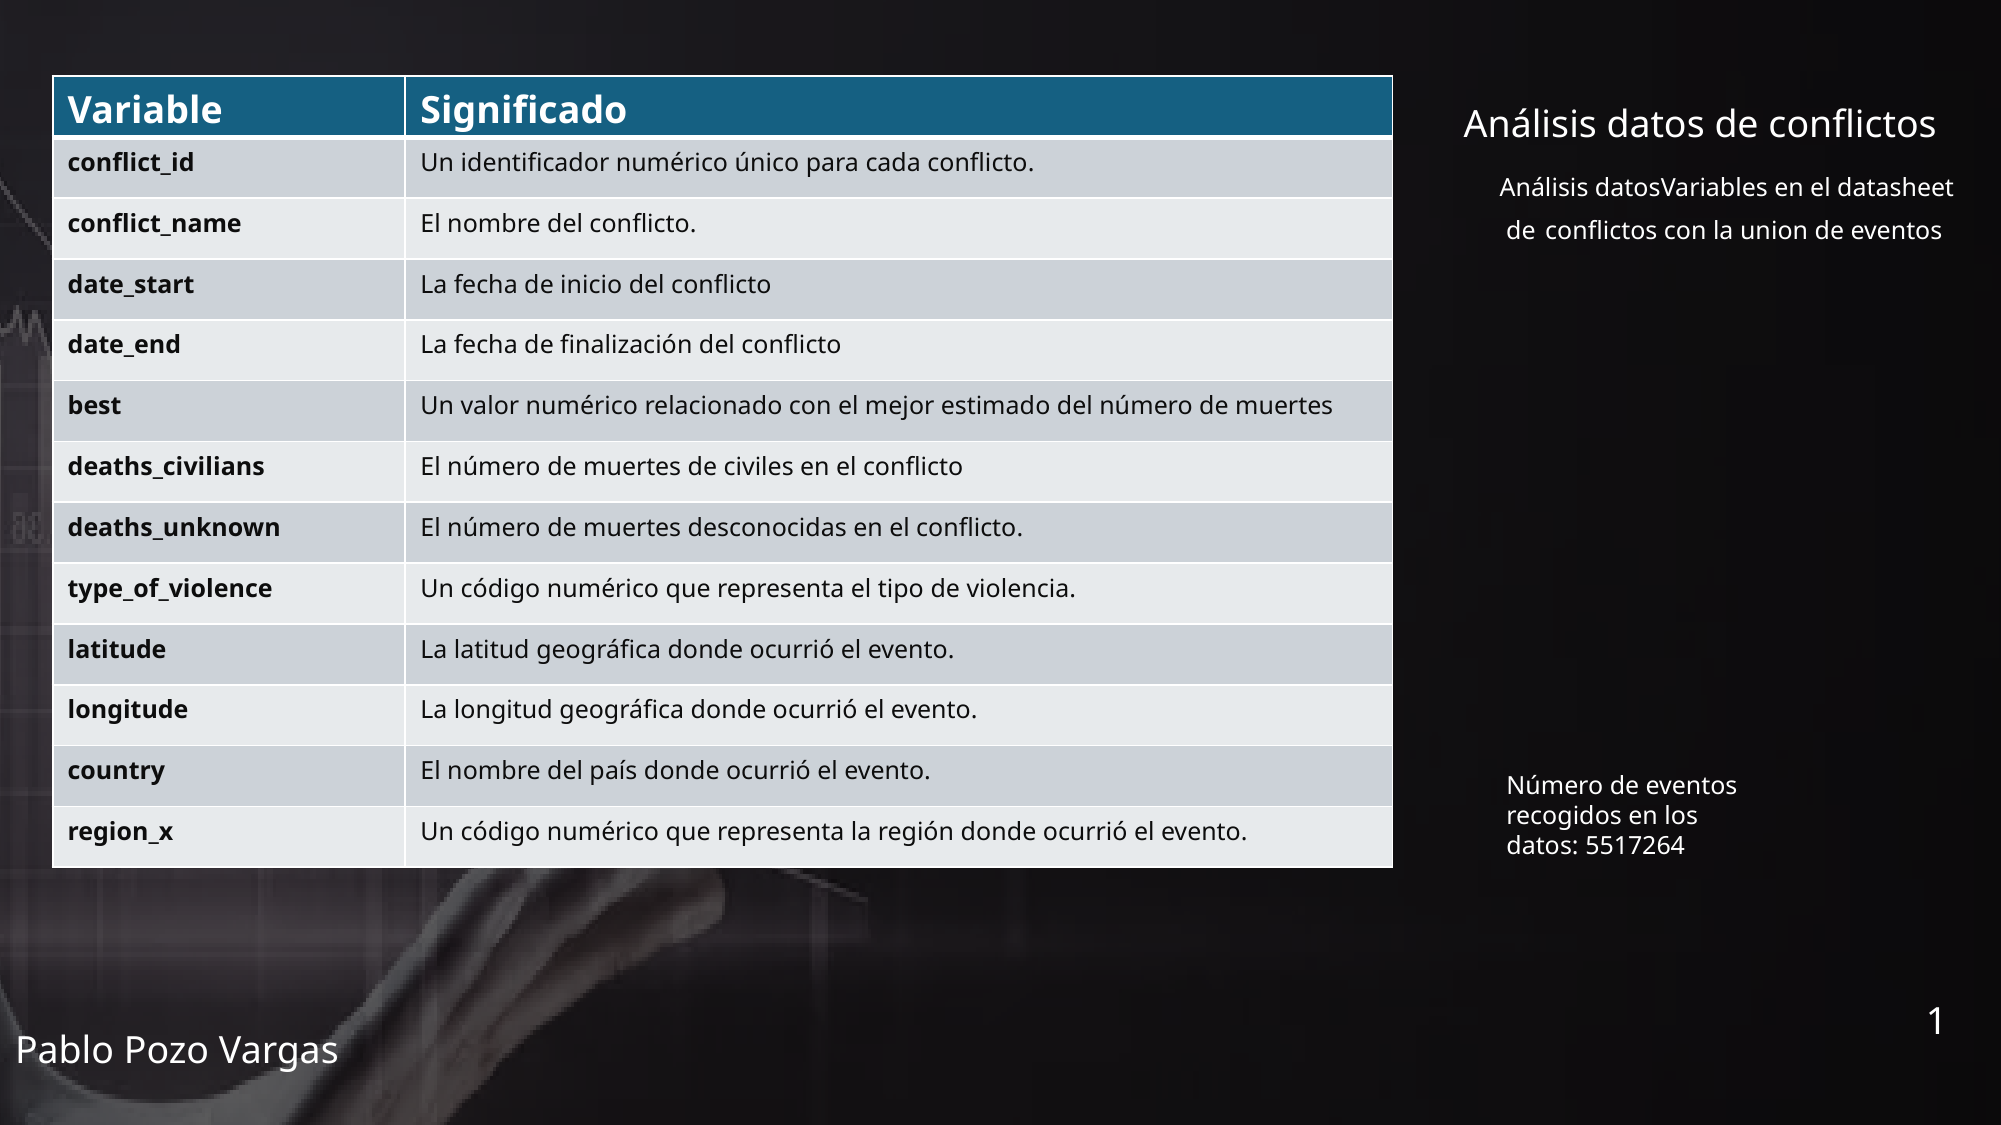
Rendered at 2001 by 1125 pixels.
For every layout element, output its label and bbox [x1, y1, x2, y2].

list [0, 0, 2000, 1125]
